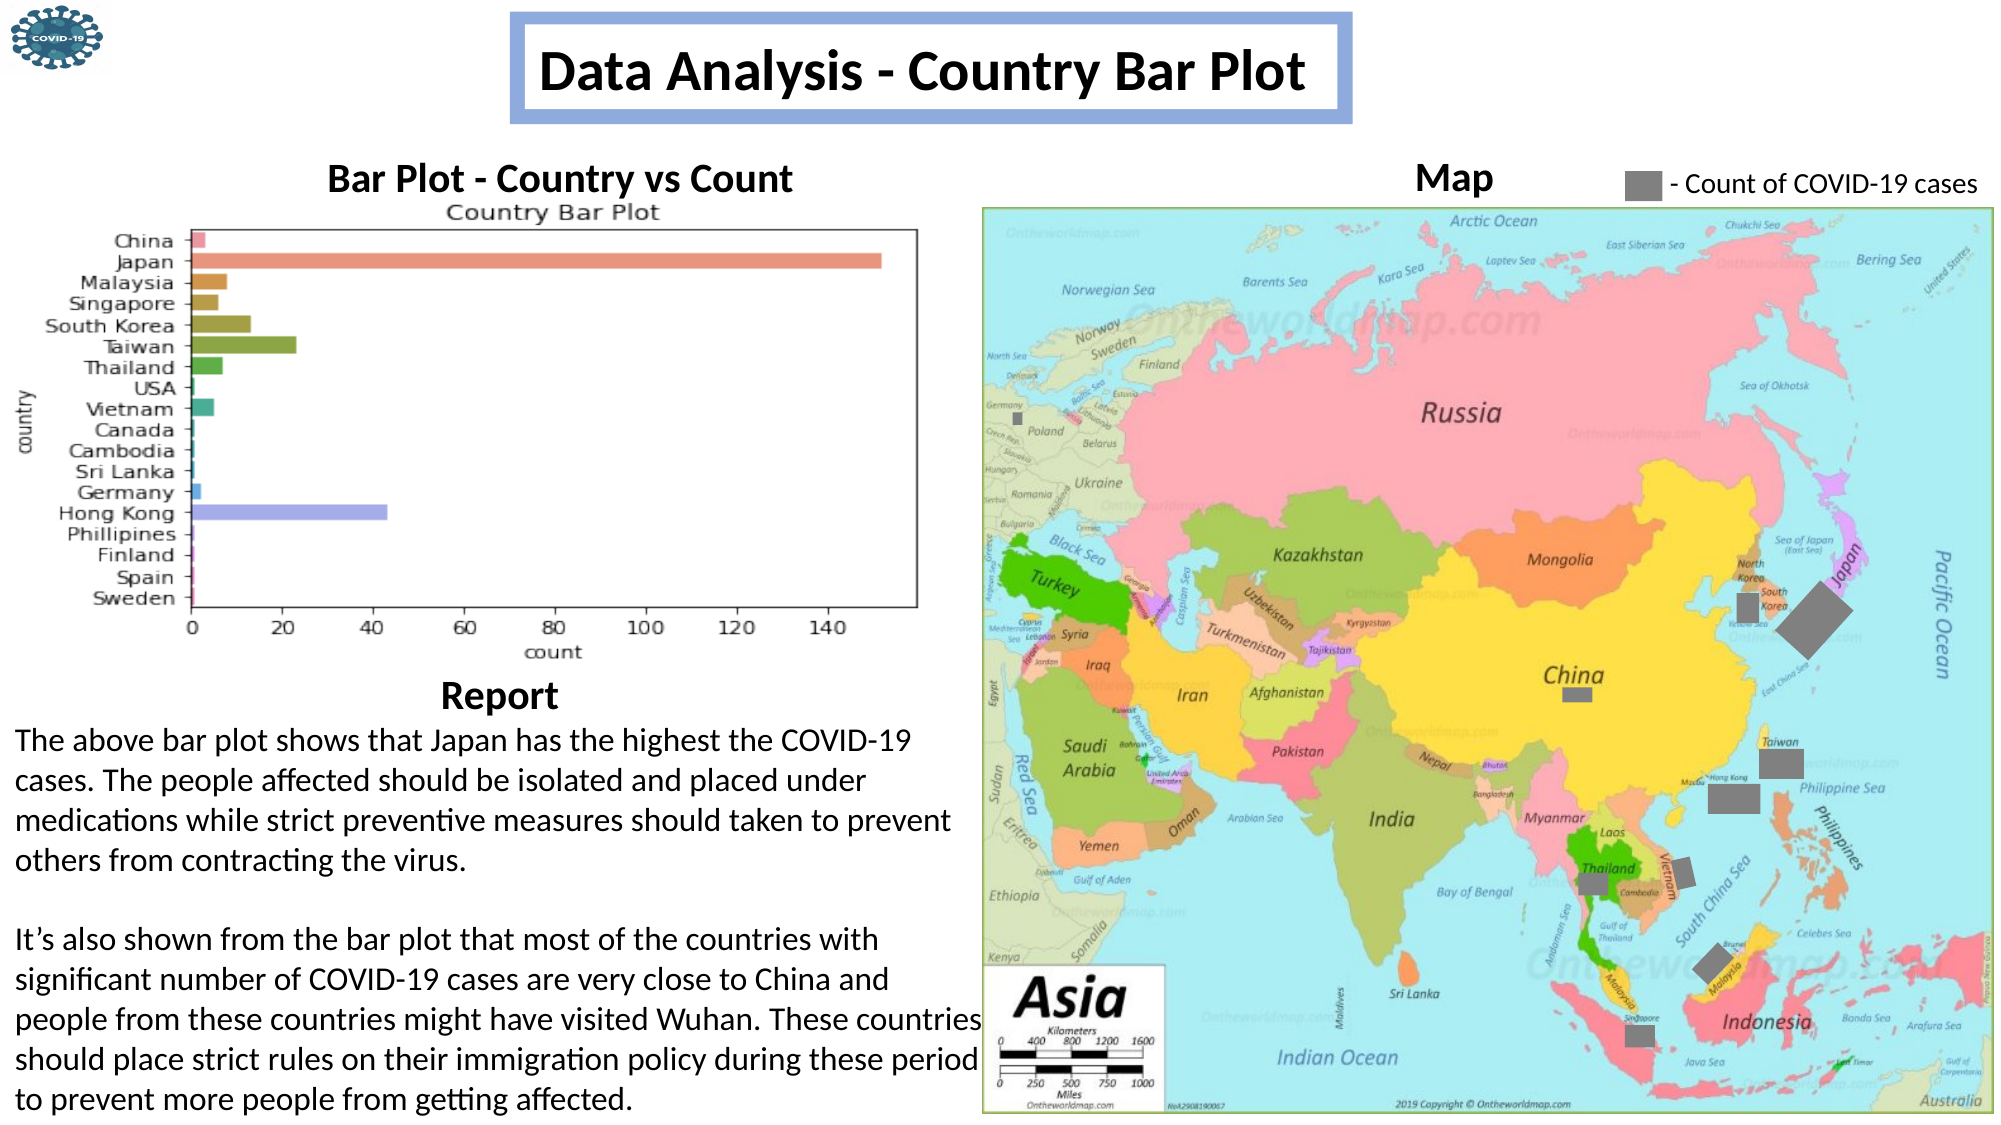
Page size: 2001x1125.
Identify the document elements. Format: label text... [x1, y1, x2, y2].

text_box Map [1400, 142, 1513, 207]
picture [982, 207, 1994, 1114]
picture [0, 191, 932, 673]
text_box Bar Plot - Country vs Count [312, 143, 830, 191]
text_box Data Analysis - Country Bar Plot [524, 24, 1338, 110]
text_box - Count of COVID-19 cases [1654, 157, 2000, 207]
picture [0, 0, 113, 75]
text_box Report The above bar plot shows that Japan has the highest the COVID-19 cases. The people affected should be isolated and placed under medications while strict preventive measures should taken to prevent others from contracting the virus. It’s also shown from the bar plot that most of the countries with significant number of COVID-19 cases are very close to China and people from these countries might have visited Wuhan. These countries should place strict rules on their immigration policy during these period to prevent more people from getting affected. [0, 660, 1000, 1125]
text_box [509, 11, 1354, 125]
text_box [1625, 171, 1663, 202]
